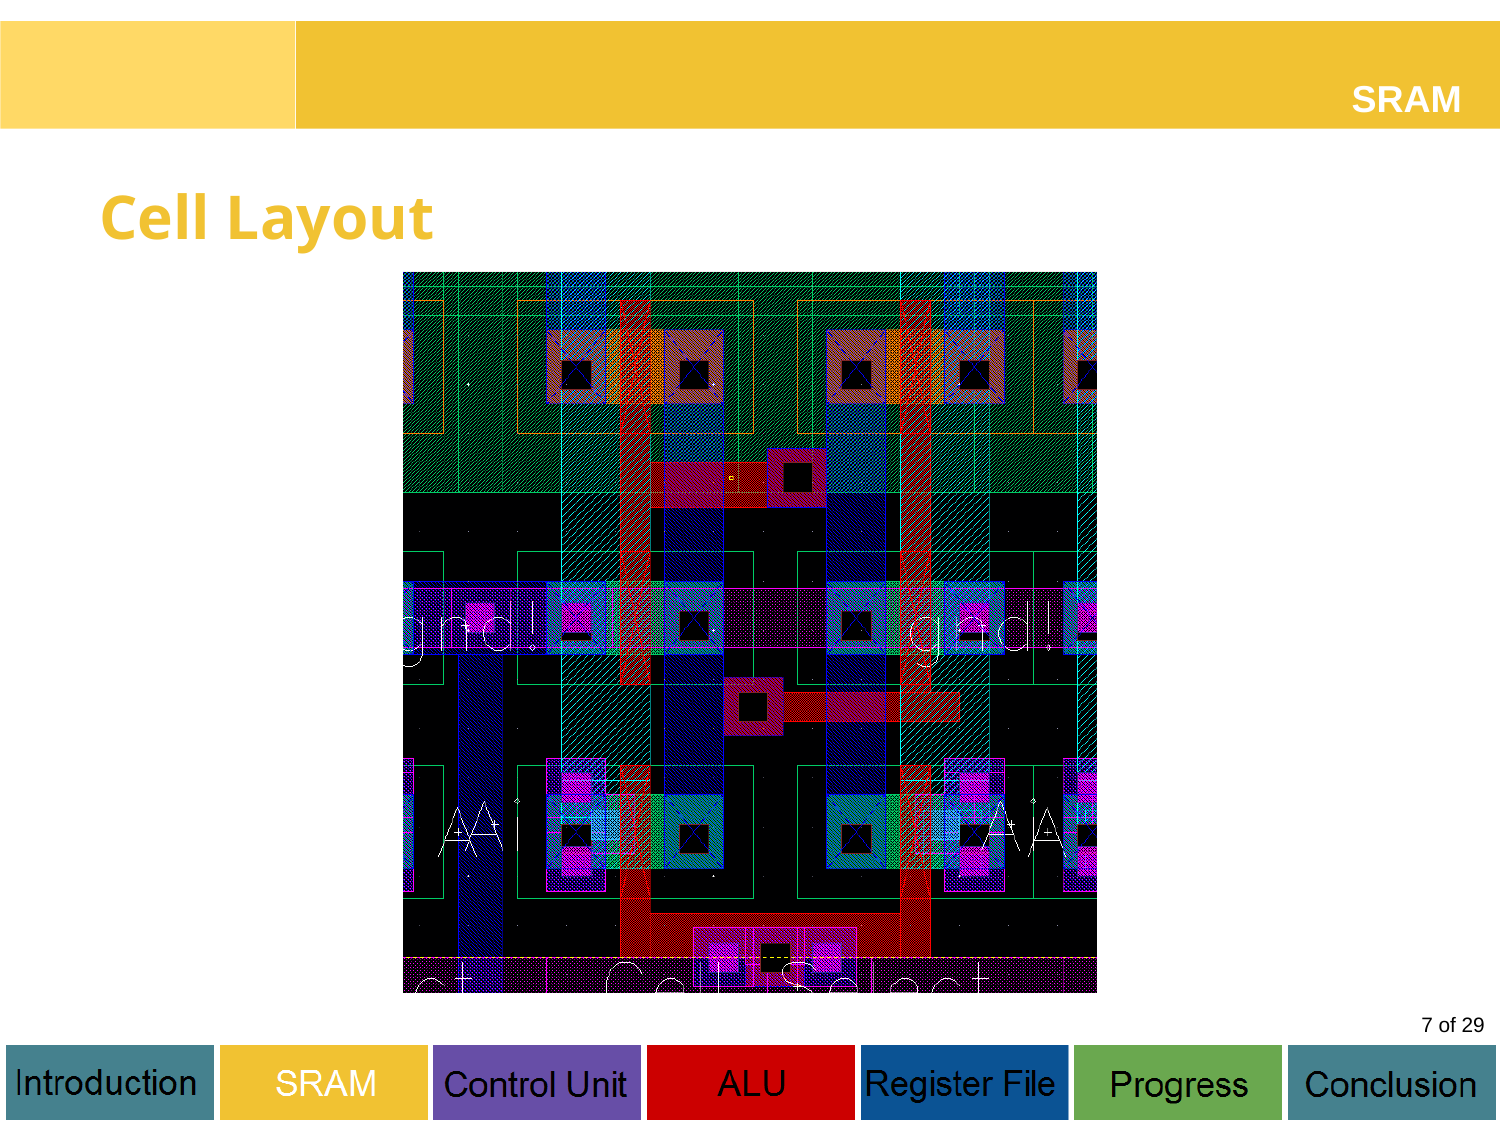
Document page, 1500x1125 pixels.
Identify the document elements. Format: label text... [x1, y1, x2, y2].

picture [0, 1039, 1500, 1125]
text_box [0, 21, 296, 129]
text_box 7 of 29 [1406, 996, 1500, 1038]
text_box Cell Layout [84, 163, 608, 254]
text_box [296, 21, 1500, 129]
picture [403, 271, 1097, 993]
title SRAM [201, 59, 1477, 135]
